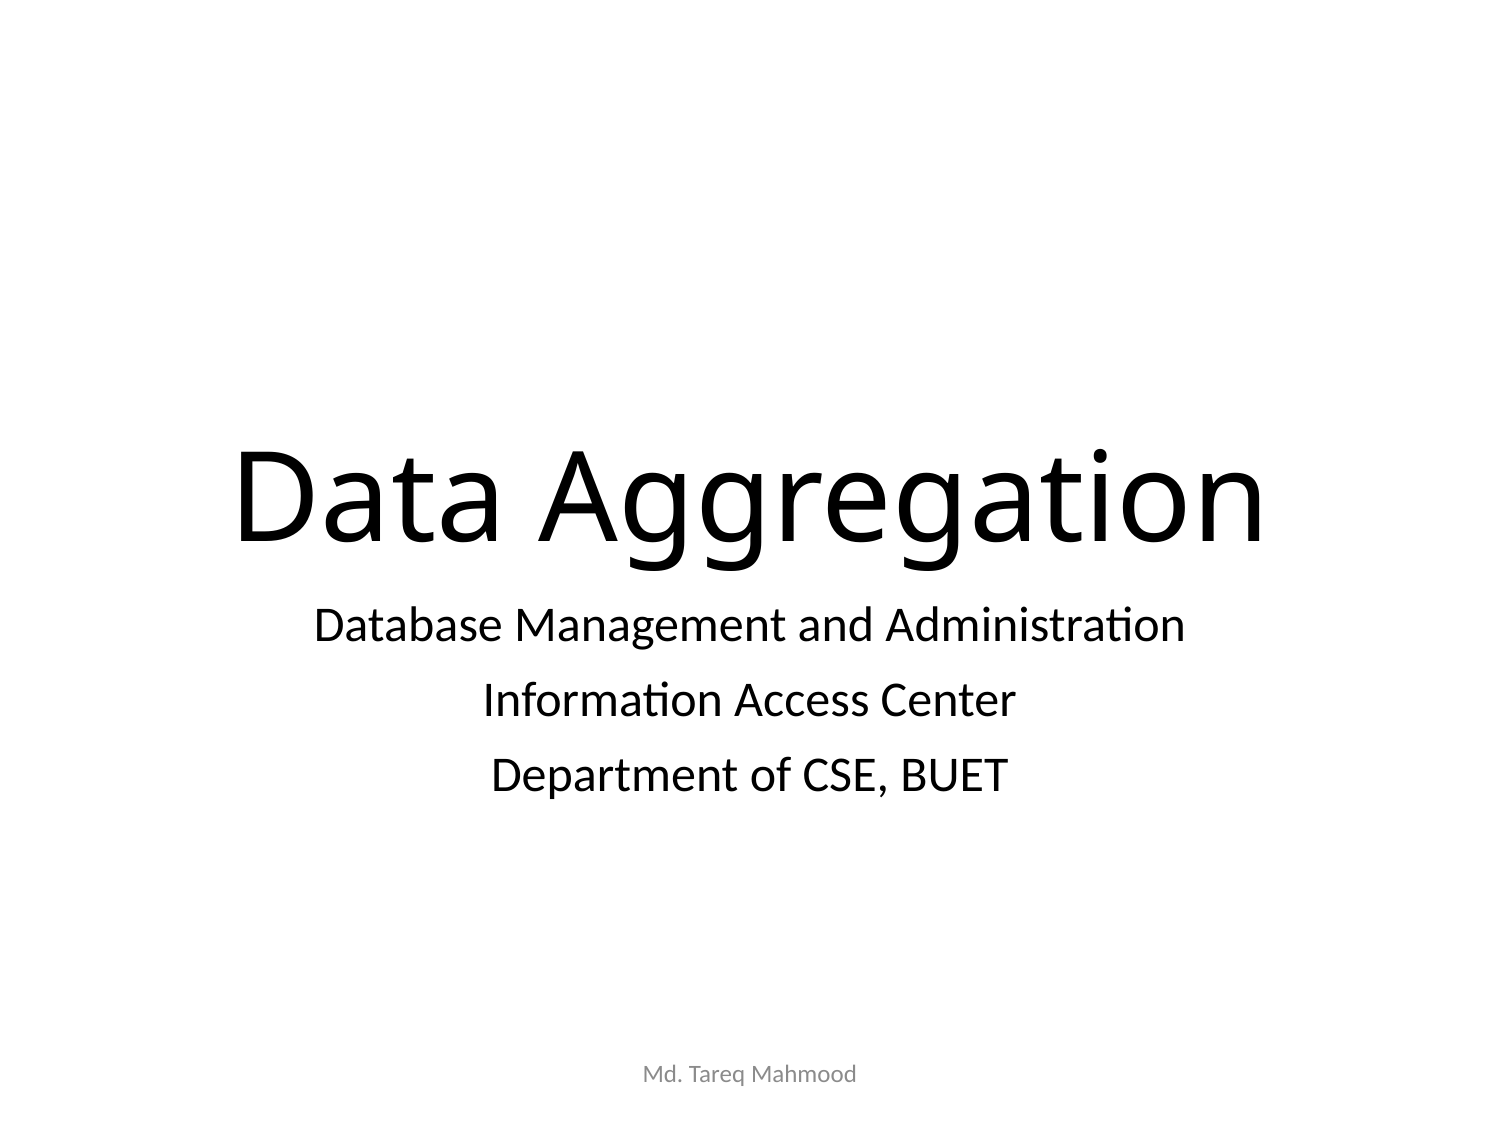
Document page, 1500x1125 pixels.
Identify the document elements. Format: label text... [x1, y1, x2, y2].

footer Md. Tareq Mahmood [496, 1042, 1004, 1103]
subtitle Database Management and Administration Information Access Center Department of CSE, BUET [187, 590, 1313, 863]
title Data Aggregation [187, 184, 1313, 576]
